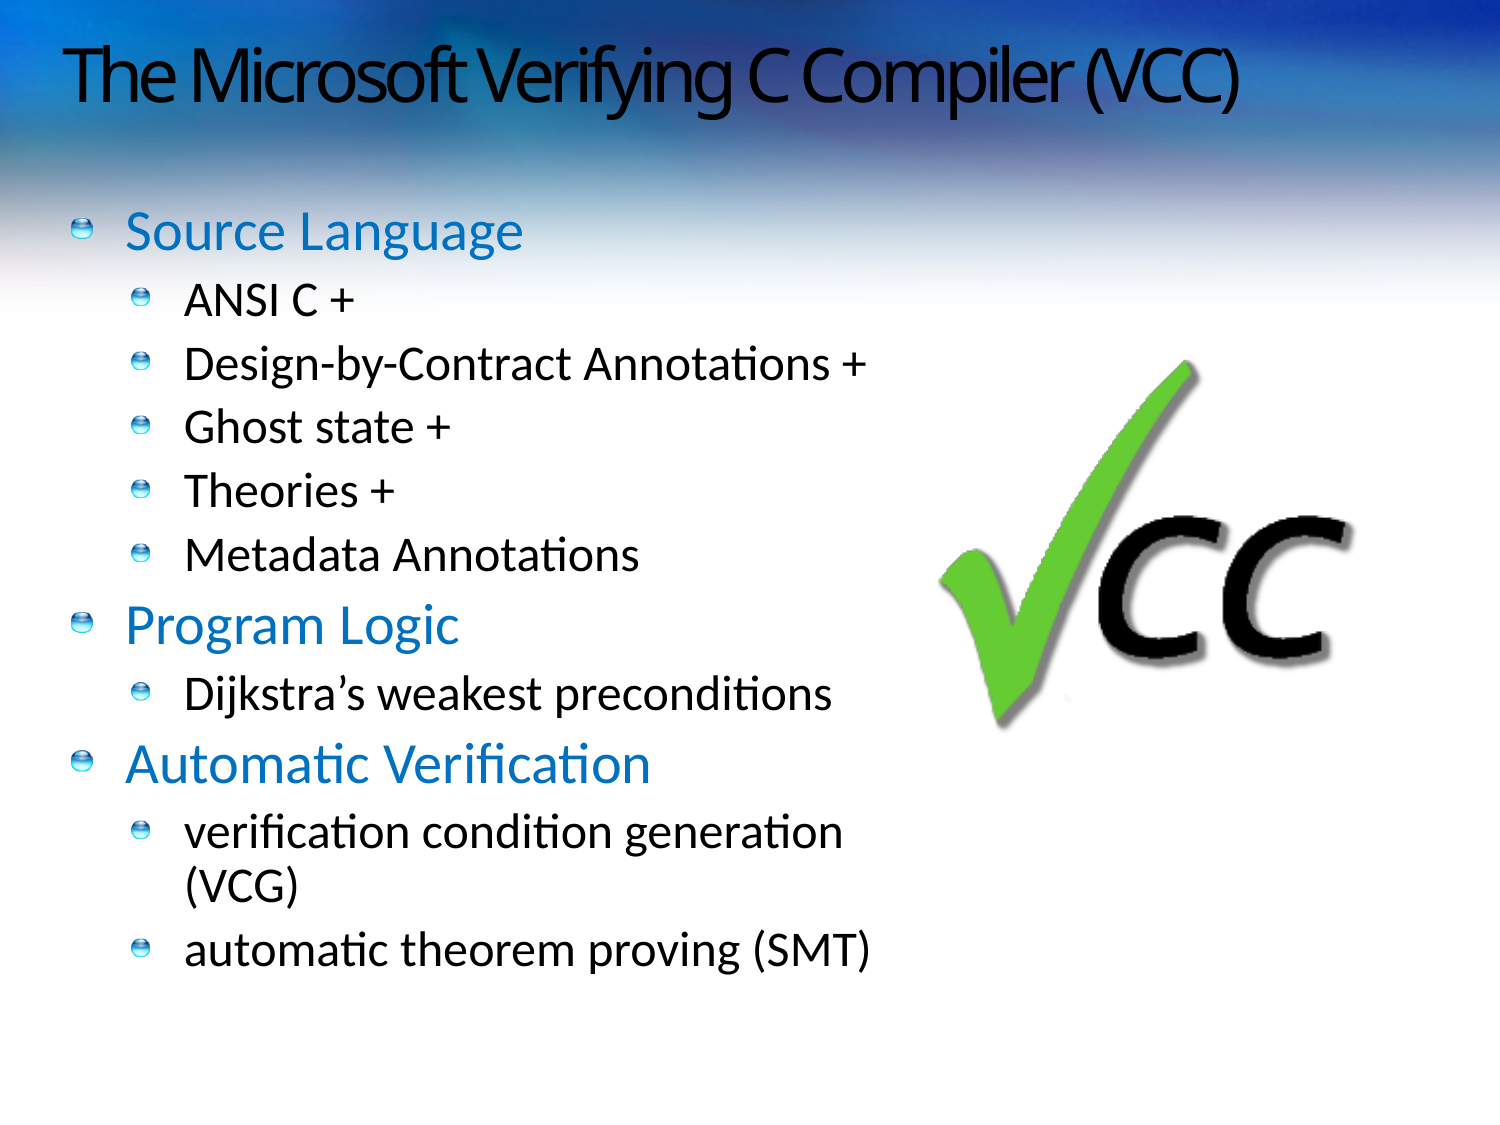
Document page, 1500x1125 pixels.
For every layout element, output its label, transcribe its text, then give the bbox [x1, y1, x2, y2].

title The Microsoft Verifying C Compiler (VCC) [62, 37, 1438, 148]
picture [0, 0, 1500, 1125]
list Source Language ANSI C + Design-by-Contract Annotations + Ghost state + Theories + Metadata Annotations Program Logic Dijkstra’s weakest preconditions Automatic Verification verification condition generation (VCG) automatic theorem proving (SMT) [62, 200, 925, 1094]
